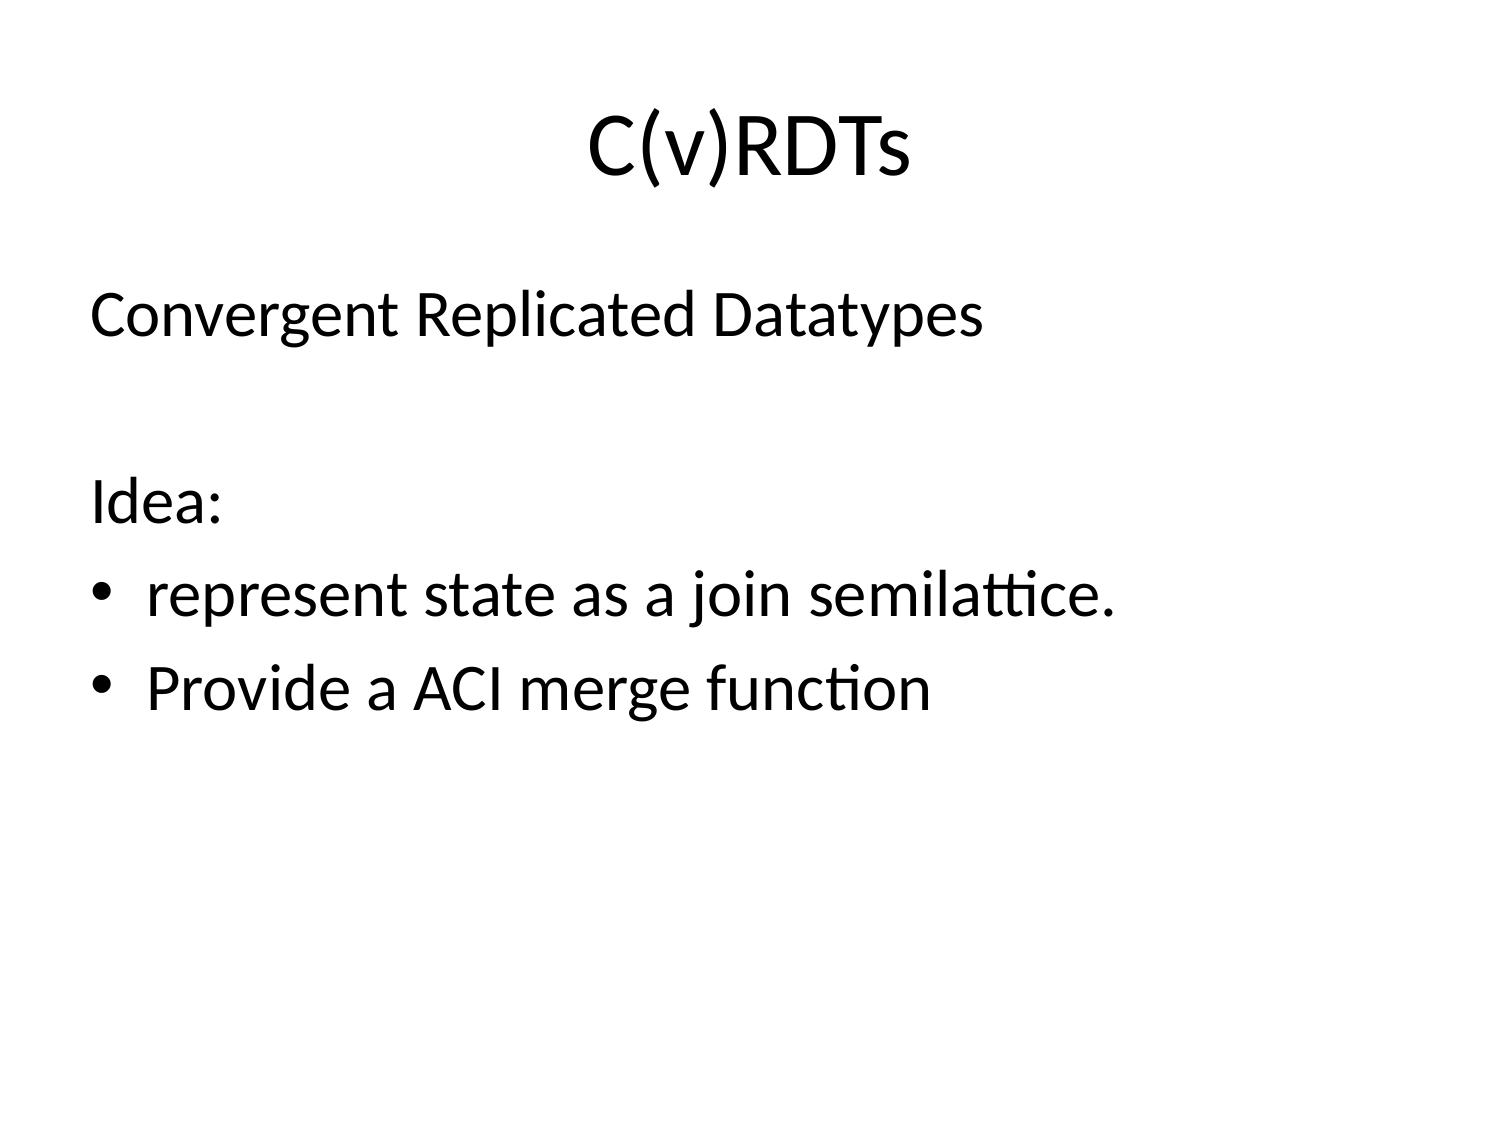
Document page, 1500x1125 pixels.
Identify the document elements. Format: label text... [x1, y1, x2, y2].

title C(v)RDTs [75, 45, 1425, 233]
list Convergent Replicated Datatypes Idea: represent state as a join semilattice. Provide a ACI merge function [75, 262, 1425, 1005]
